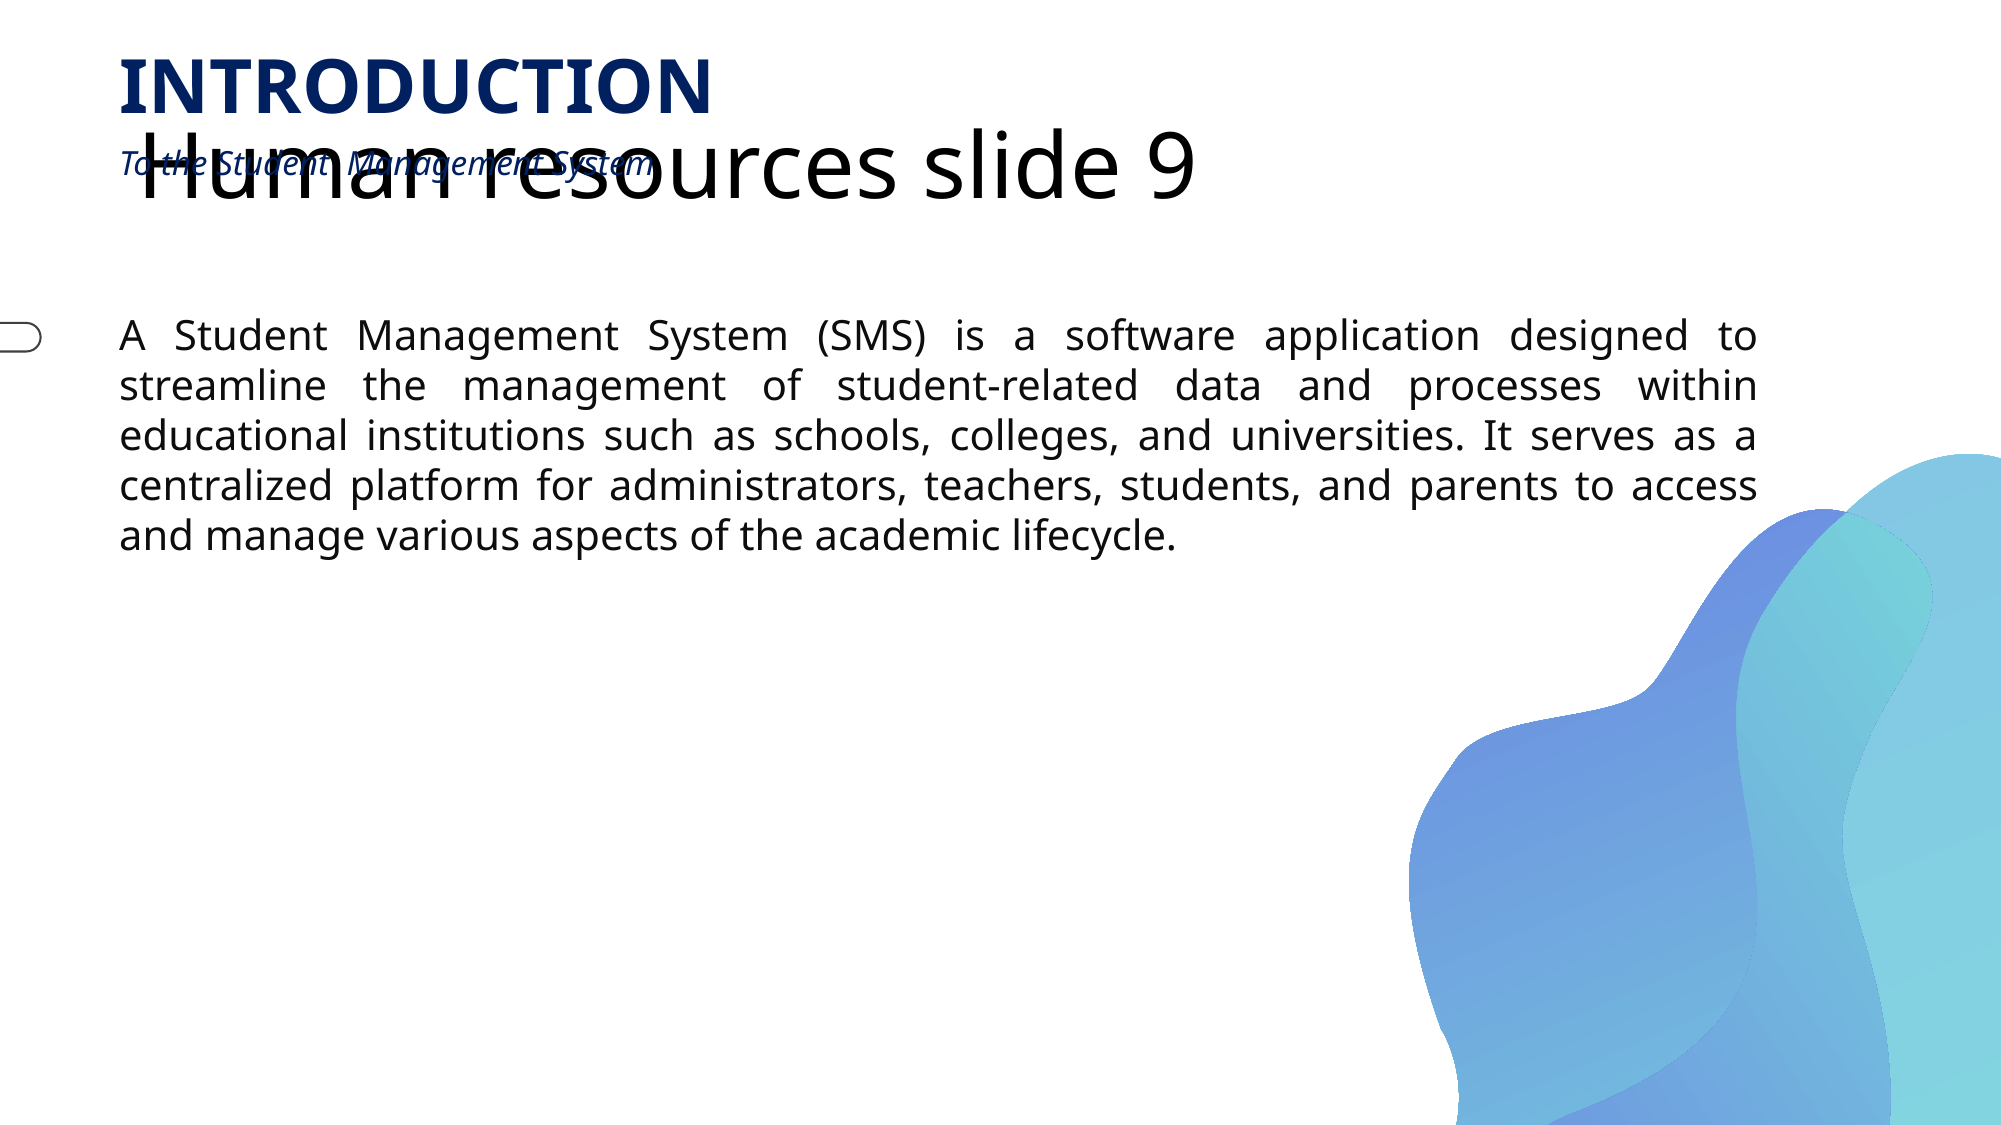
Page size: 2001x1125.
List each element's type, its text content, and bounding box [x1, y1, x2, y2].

text_box [0, 321, 42, 353]
text_box To the Student Management System [119, 141, 1141, 182]
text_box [1374, 441, 2000, 1125]
text_box INTRODUCTION [119, 44, 724, 129]
text_box A Student Management System (SMS) is a software application designed to streamline the management of student-related data and processes within educational institutions such as schools, colleges, and universities. It serves as a centralized platform for administrators, teachers, students, and parents to access and manage various aspects of the academic lifecycle. [119, 308, 1759, 559]
title Human resources slide 9 [137, 59, 1863, 278]
